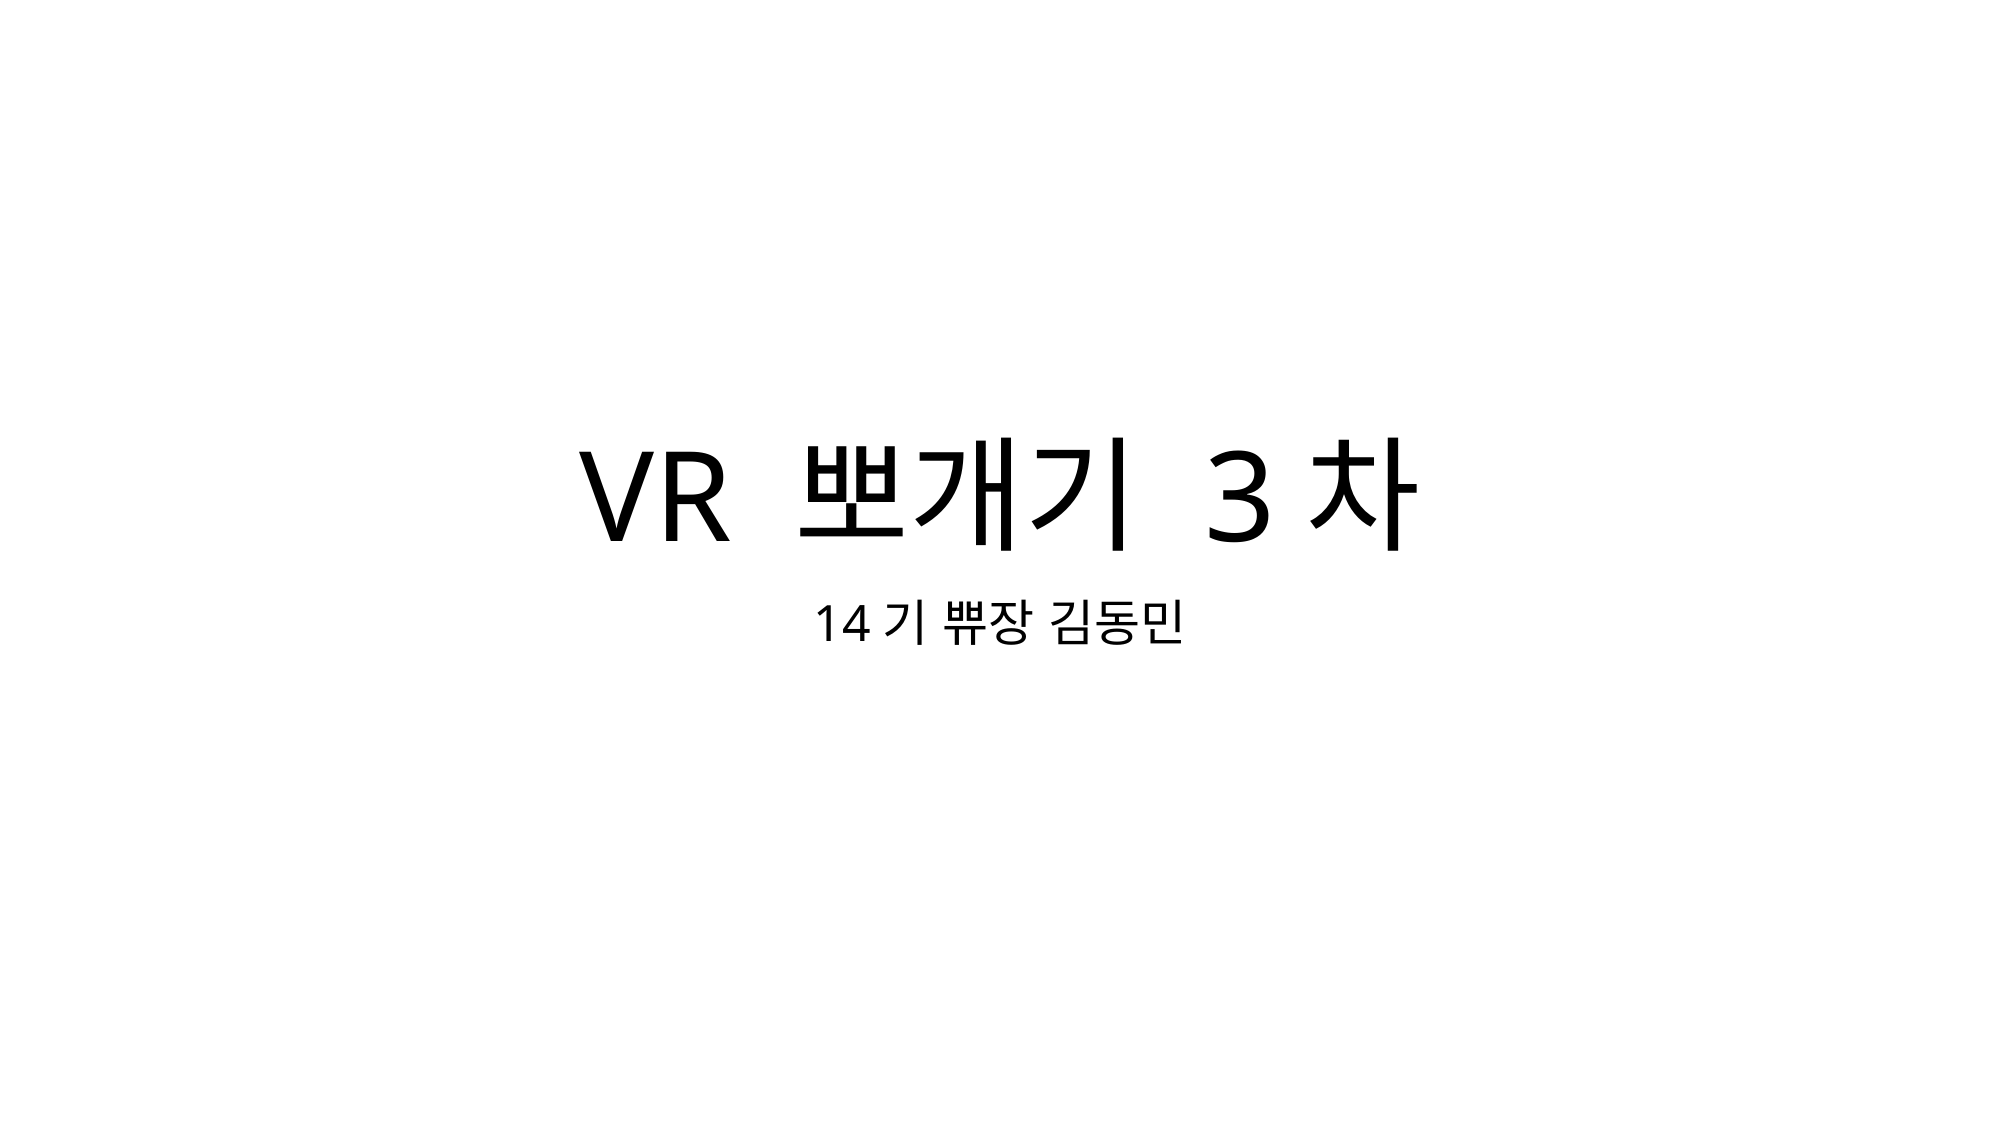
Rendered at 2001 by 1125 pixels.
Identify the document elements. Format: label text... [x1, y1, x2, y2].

title VR 뽀개기 3차 [249, 184, 1750, 576]
subtitle 14기 쀼장 김동민 [249, 590, 1750, 863]
